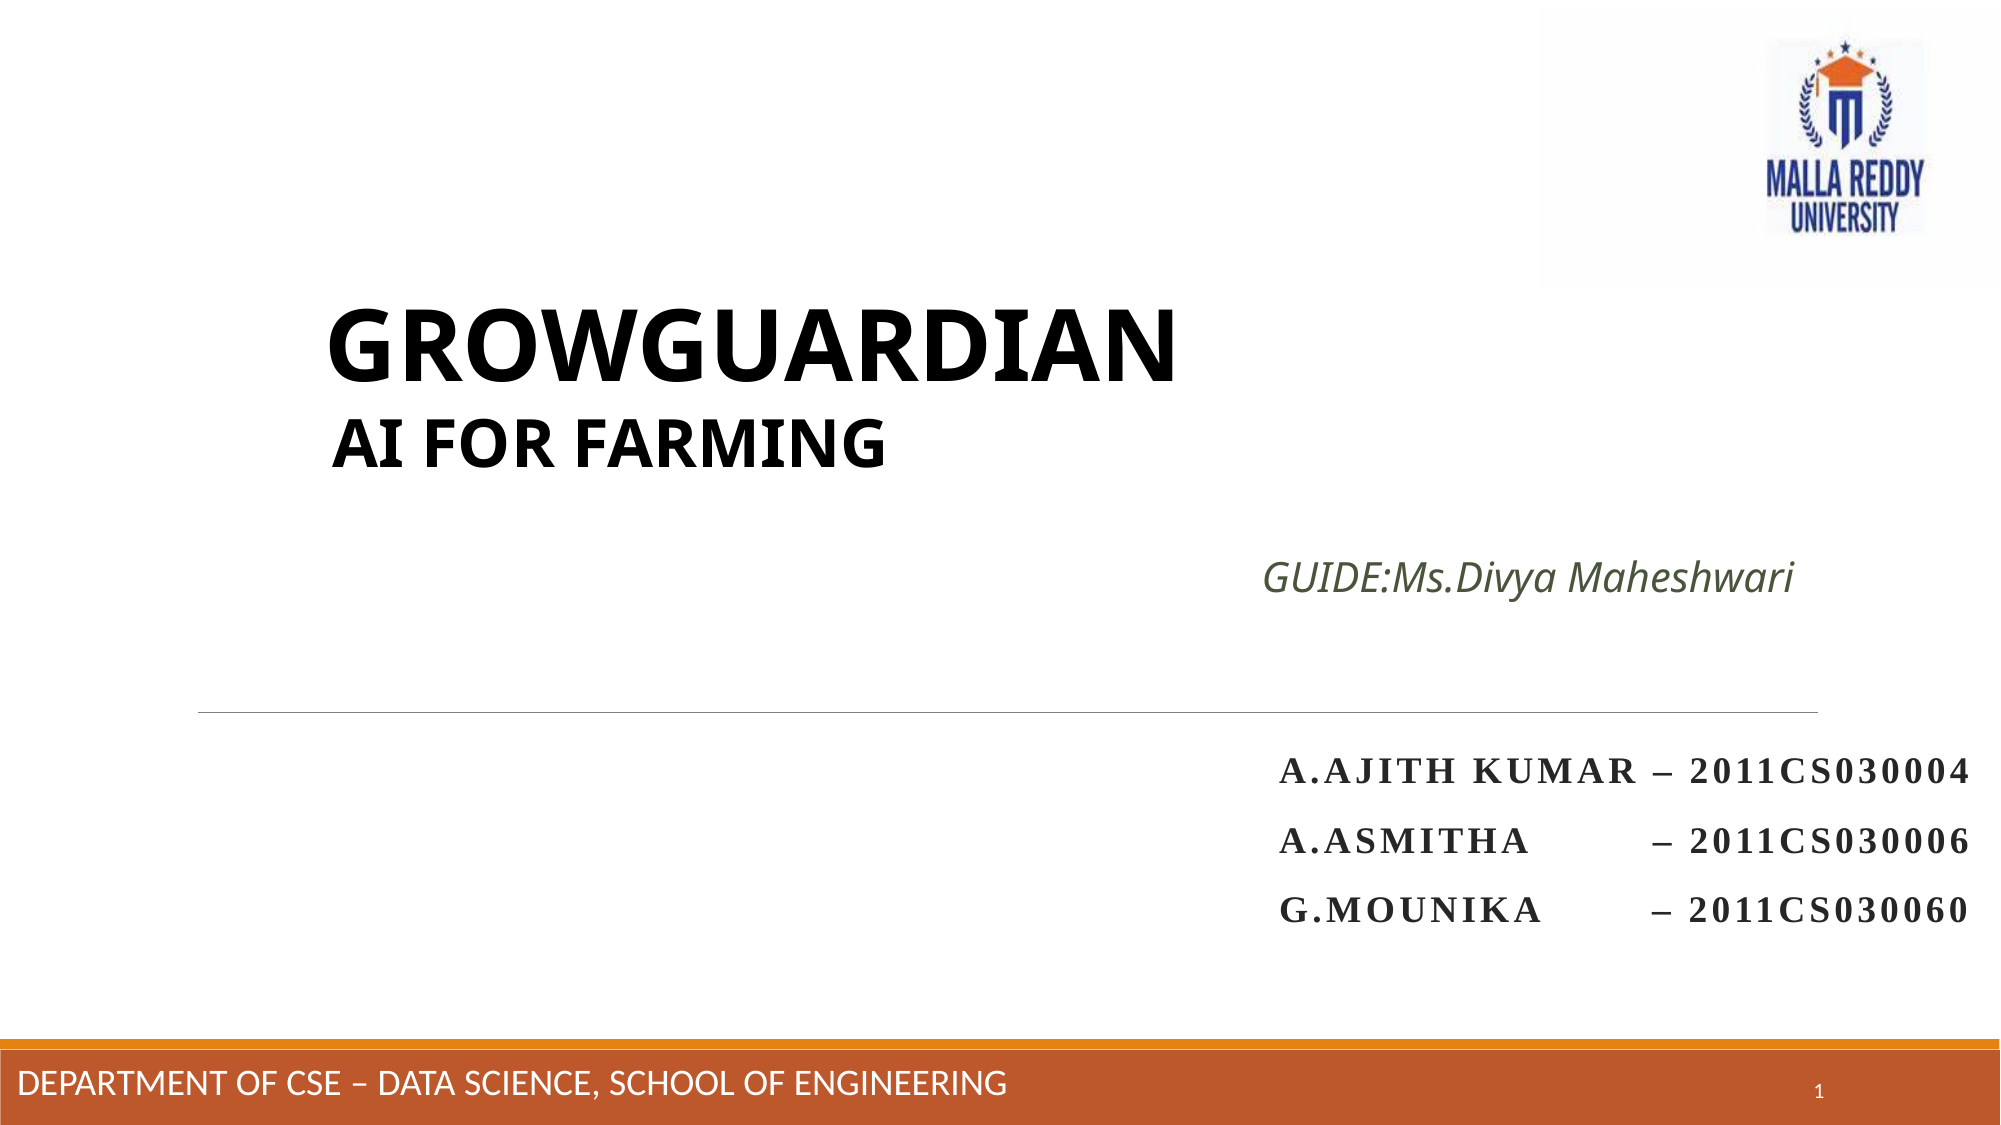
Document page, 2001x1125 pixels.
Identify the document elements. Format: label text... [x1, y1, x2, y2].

picture [1363, 5, 2000, 563]
title [772, 542, 2000, 739]
subtitle A.Ajith kumar – 2011cs030004 a.Asmitha – 2011cs030006 g.Mounika – 2011cs030060 [1264, 743, 1999, 1125]
footer Department of CSE – Data Science, School of Engineering [0, 1059, 1853, 1125]
text_box GROWGUARDIAN AI FOR FARMING [300, 273, 1309, 489]
text_box GUIDE:Ms.Divya Maheshwari [1246, 543, 2000, 608]
slide_number 1 [1624, 1059, 1840, 1120]
